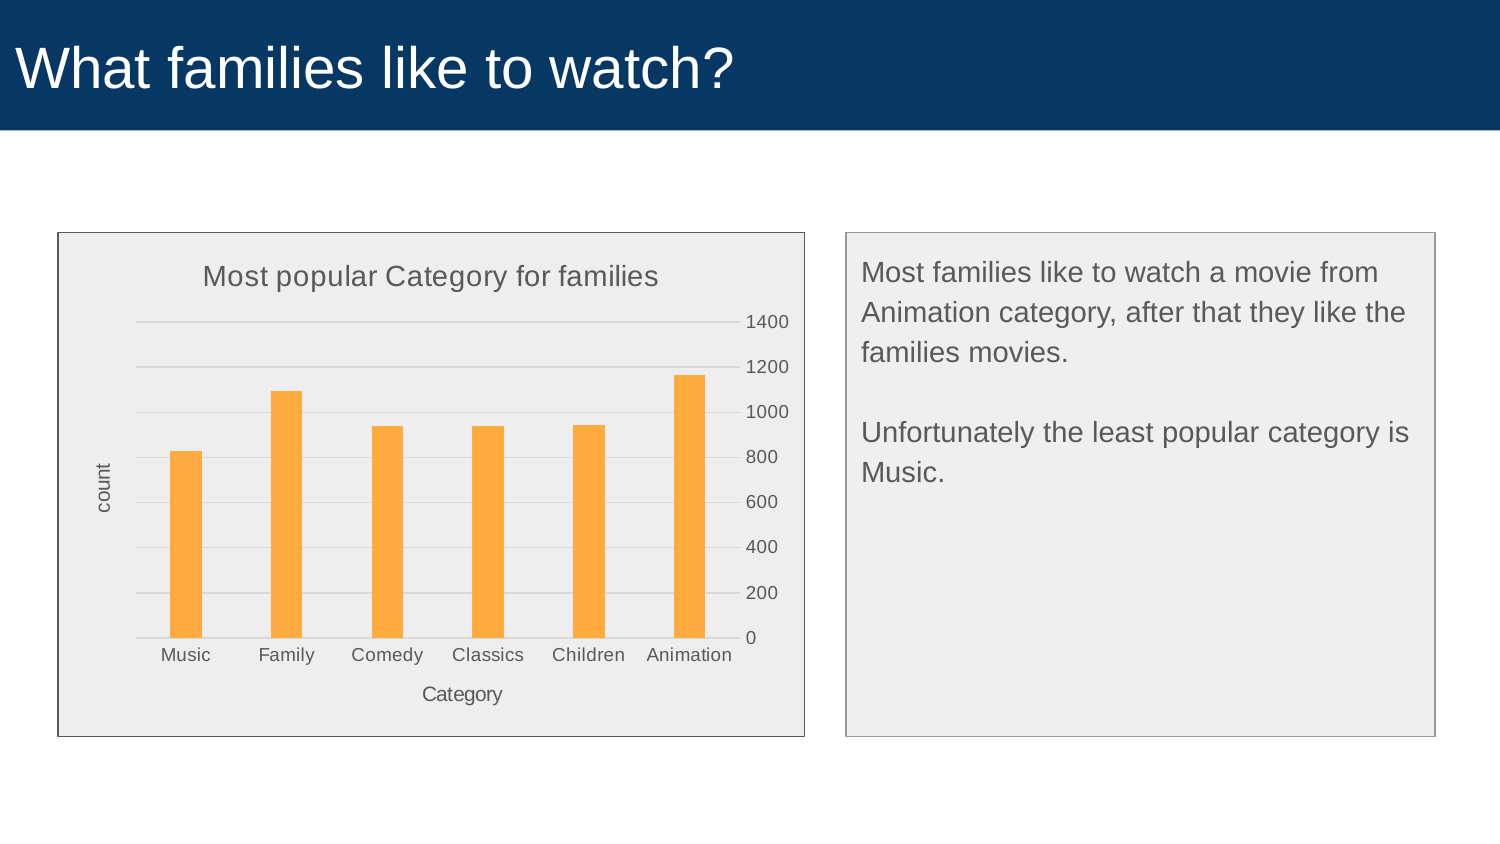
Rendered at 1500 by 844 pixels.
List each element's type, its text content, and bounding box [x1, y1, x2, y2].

chart [57, 232, 805, 737]
title What families like to watch? [0, 0, 1500, 131]
list Most families like to watch a movie from Animation category, after that they like the families movies. Unfortunately the least popular category is Music. [846, 232, 1436, 737]
